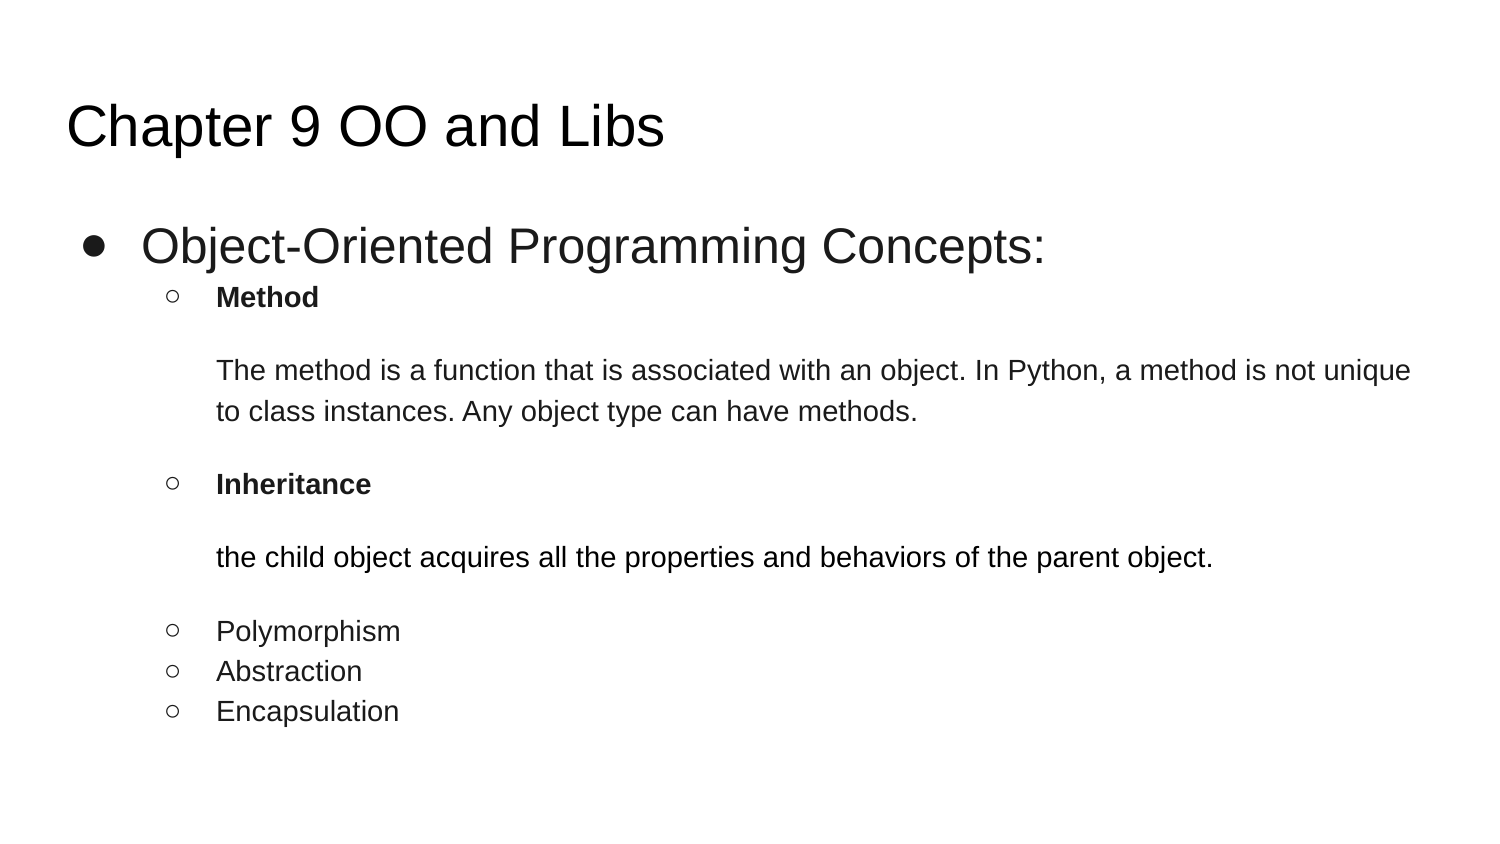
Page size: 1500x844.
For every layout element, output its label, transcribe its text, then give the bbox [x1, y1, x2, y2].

title Chapter 9 OO and Libs [51, 72, 1449, 167]
list Object-Oriented Programming Concepts: Method The method is a function that is associated with an object. In Python, a method is not unique to class instances. Any object type can have methods. Inheritance the child object acquires all the properties and behaviors of the parent object. Polymorphism Abstraction Encapsulation [51, 189, 1449, 844]
